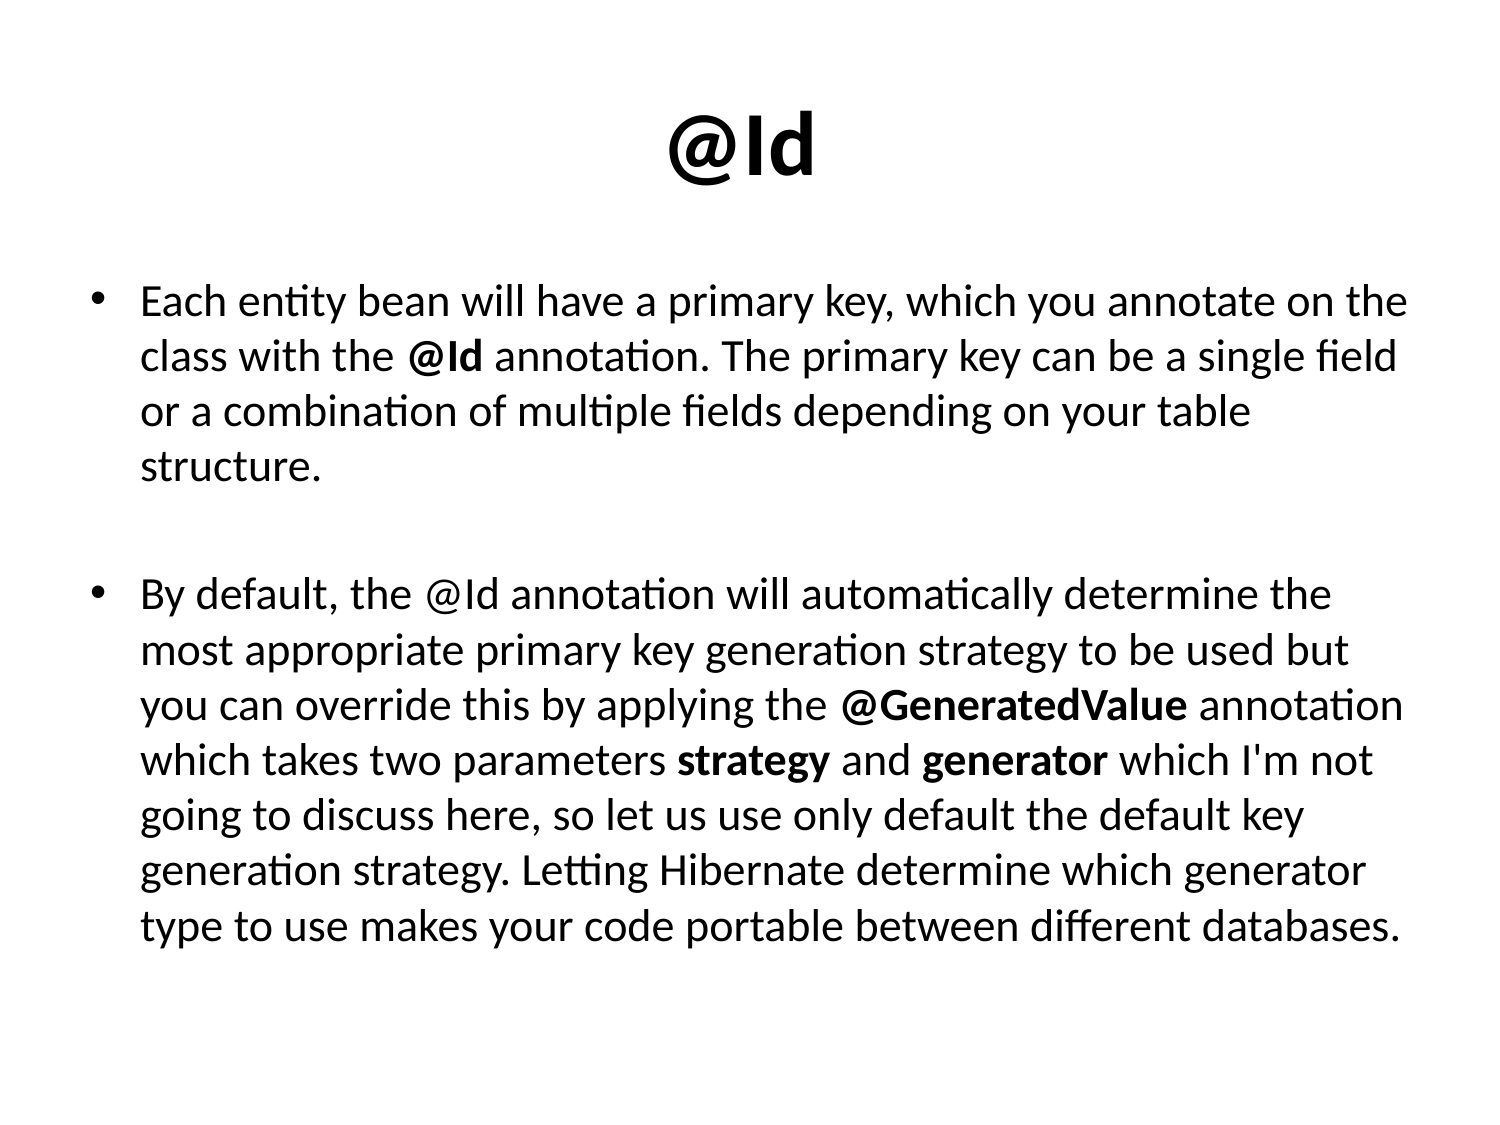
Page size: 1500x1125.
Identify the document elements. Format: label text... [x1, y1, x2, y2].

title @Id [75, 45, 1425, 233]
list Each entity bean will have a primary key, which you annotate on the class with the @Id annotation. The primary key can be a single field or a combination of multiple fields depending on your table structure. By default, the @Id annotation will automatically determine the most appropriate primary key generation strategy to be used but you can override this by applying the @GeneratedValue annotation which takes two parameters strategy and generator which I'm not going to discuss here, so let us use only default the default key generation strategy. Letting Hibernate determine which generator type to use makes your code portable between different databases. [75, 262, 1425, 1005]
